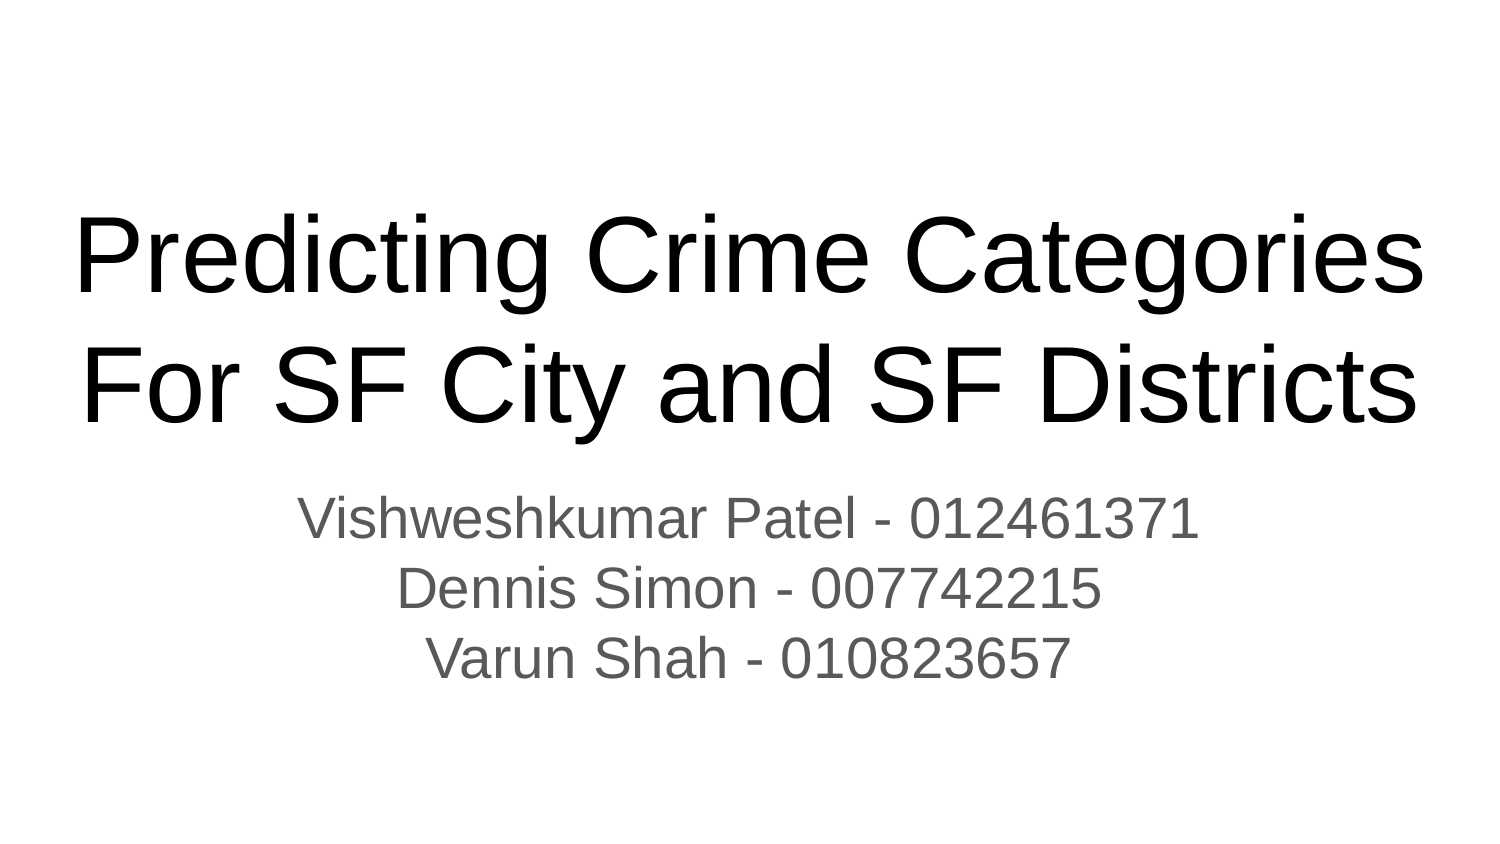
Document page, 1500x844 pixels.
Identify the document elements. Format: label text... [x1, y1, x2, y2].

subtitle Vishweshkumar Patel - 012461371 Dennis Simon - 007742215 Varun Shah - 010823657 [51, 464, 1449, 723]
title Predicting Crime Categories For SF City and SF Districts [51, 122, 1449, 459]
